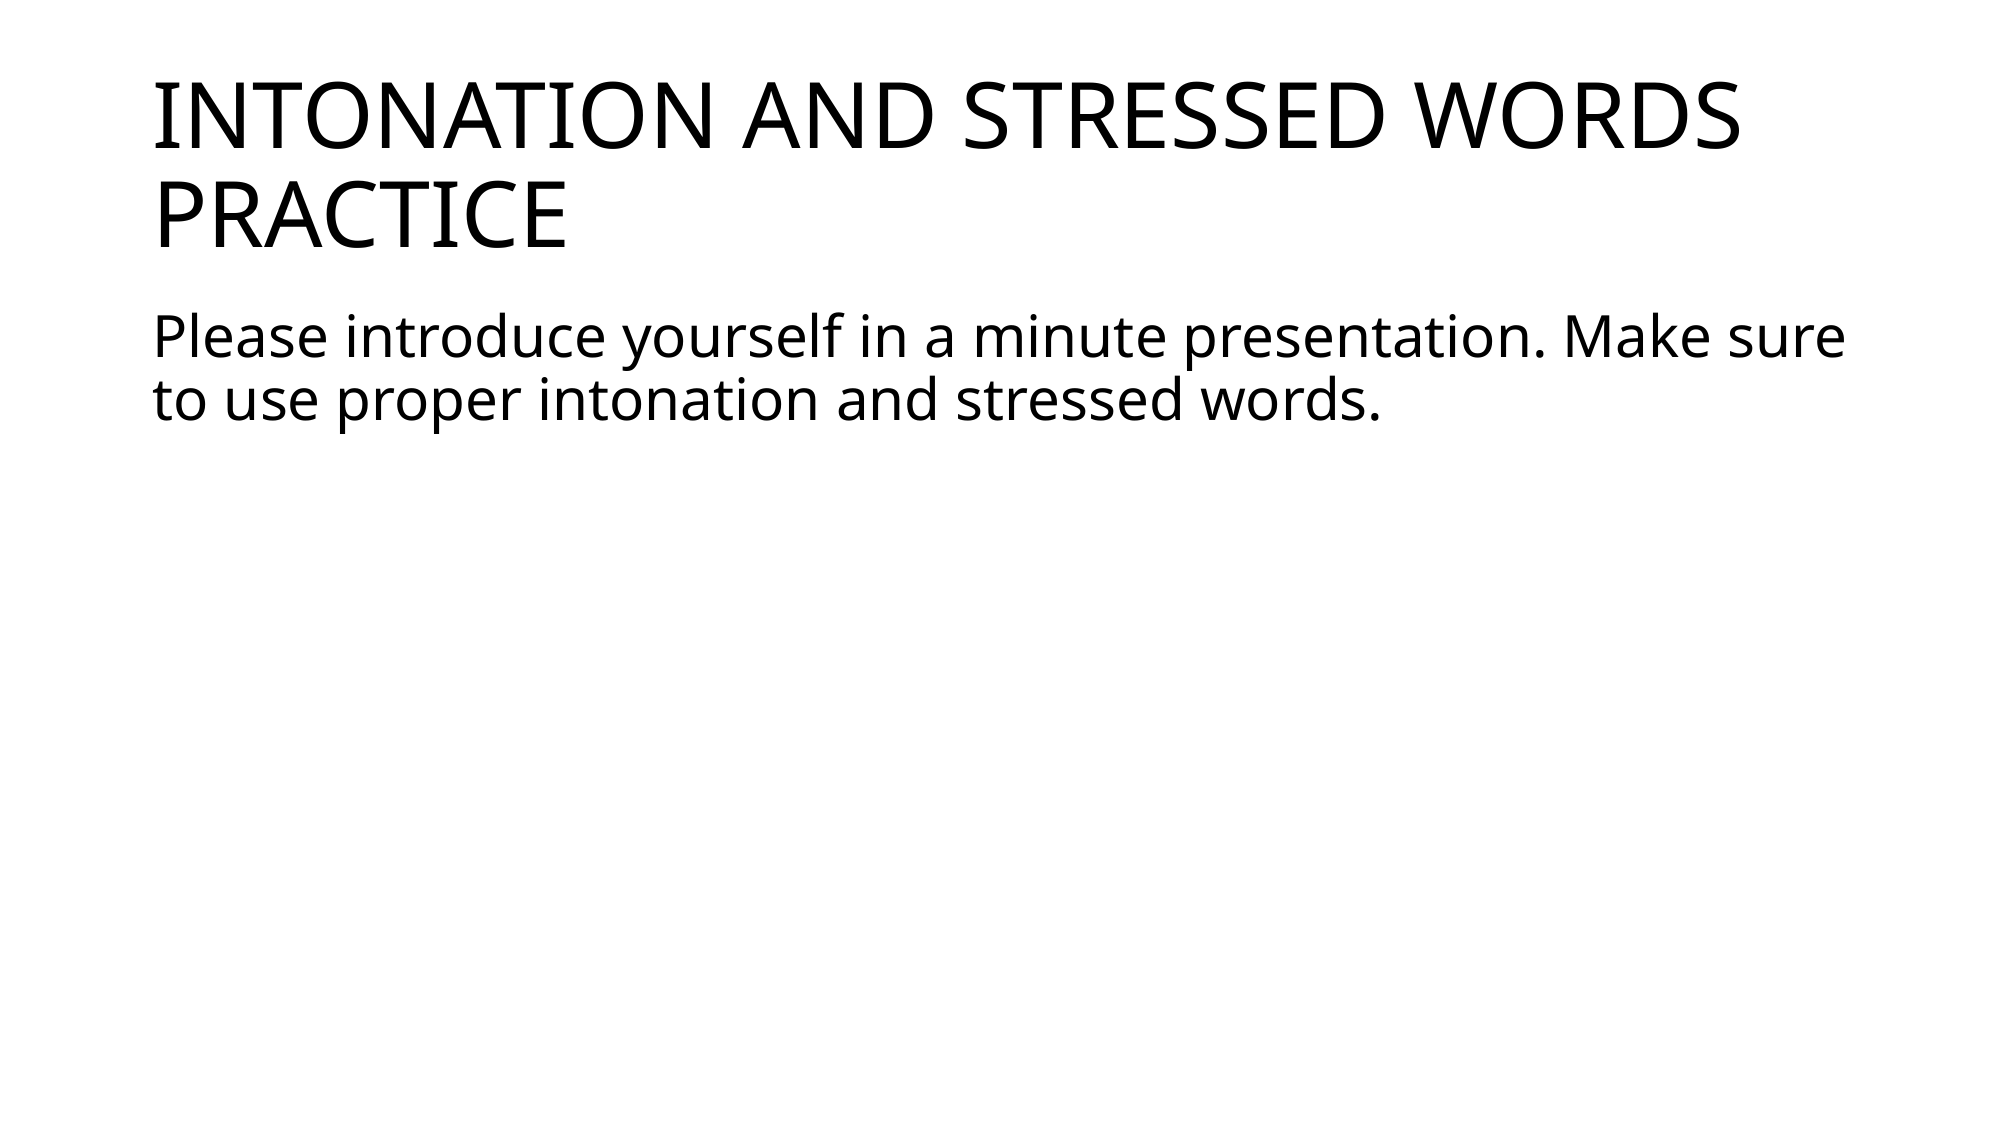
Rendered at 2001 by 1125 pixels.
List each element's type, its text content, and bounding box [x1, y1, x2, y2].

title INTONATION AND STRESSED WORDS PRACTICE [137, 59, 1863, 278]
list Please introduce yourself in a minute presentation. Make sure to use proper intonation and stressed words. [137, 299, 1863, 1014]
